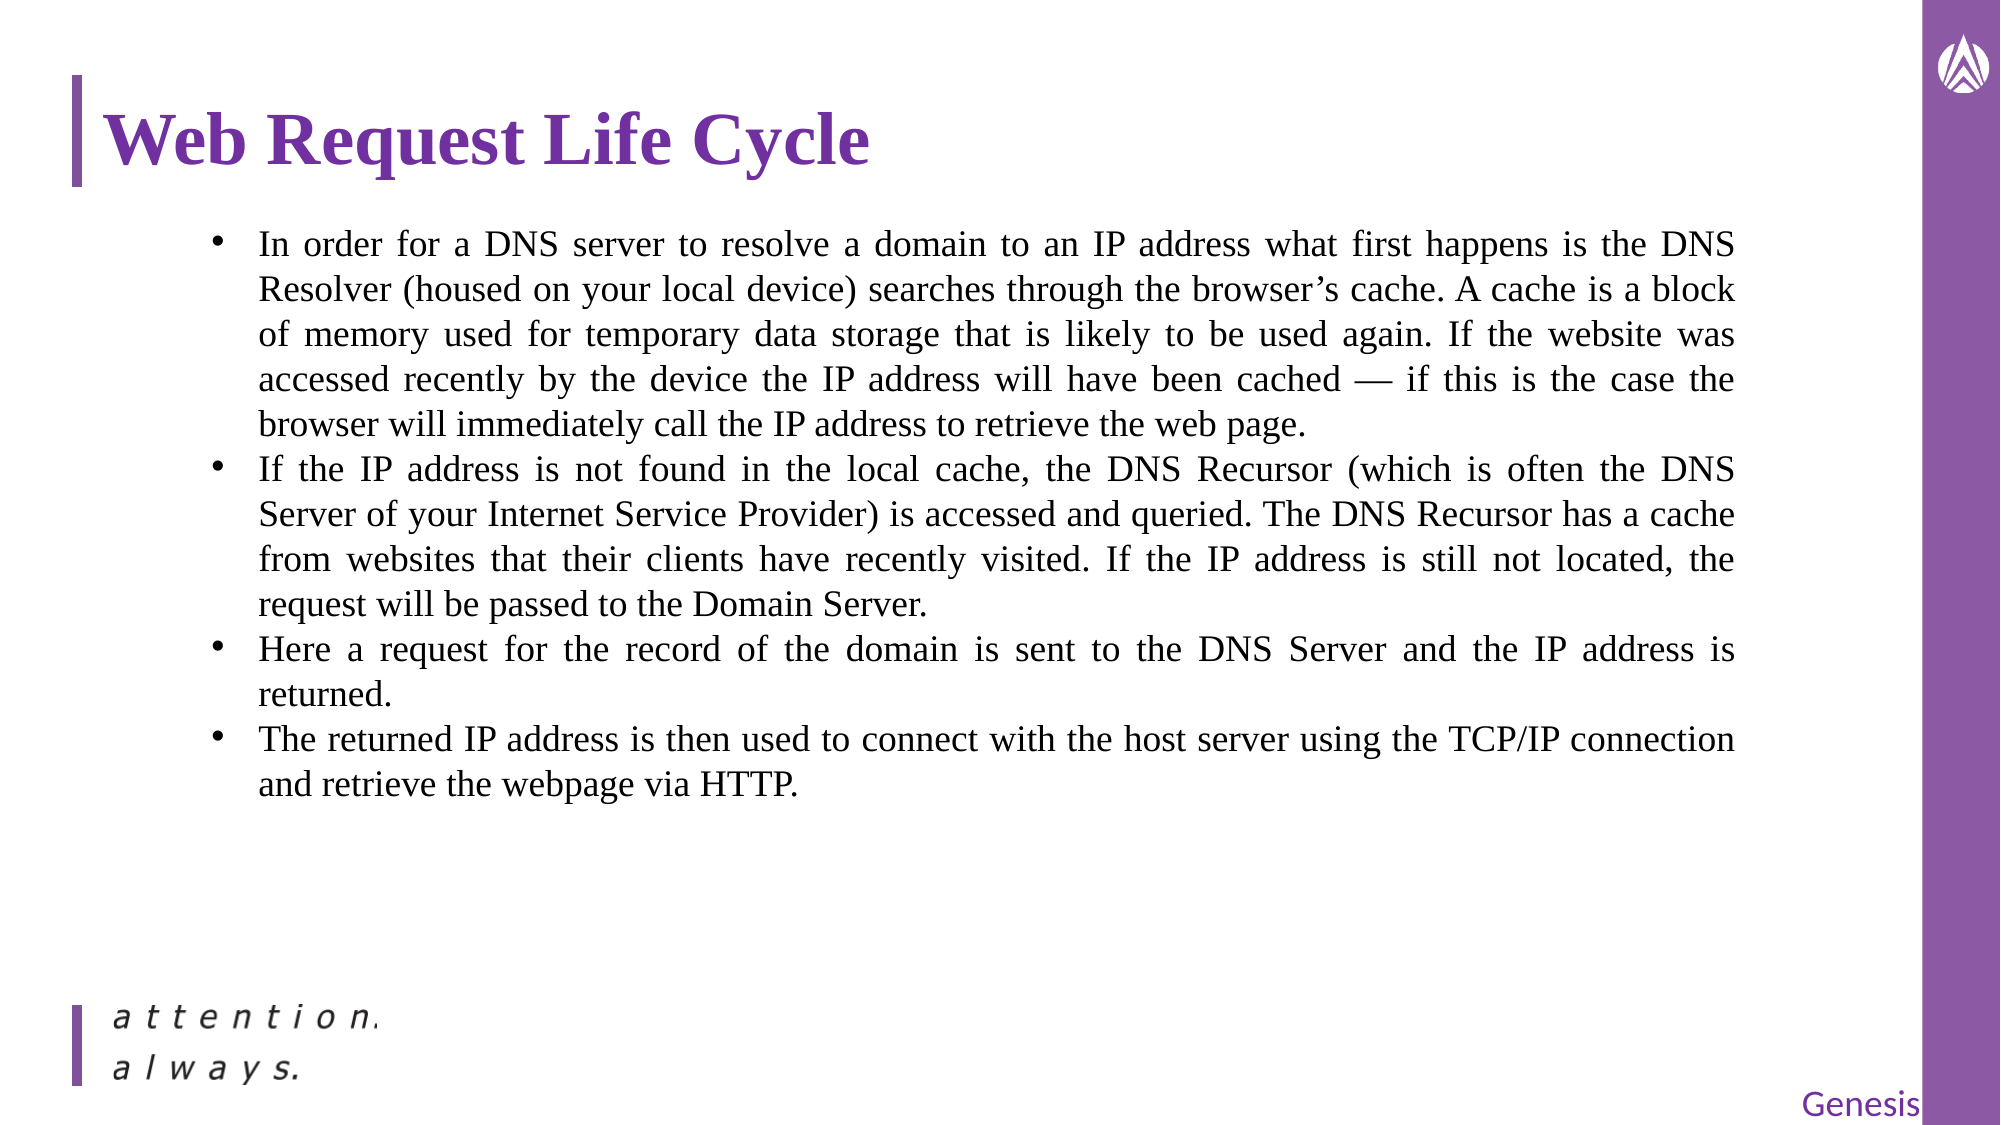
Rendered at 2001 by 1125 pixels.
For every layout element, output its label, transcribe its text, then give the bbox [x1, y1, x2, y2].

text_box [581, 276, 1800, 842]
text_box Genesis [1786, 1070, 2000, 1125]
title Web Request Life Cycle [87, 92, 1834, 190]
picture [1935, 32, 1992, 95]
text_box In order for a DNS server to resolve a domain to an IP address what first happens is the DNS Resolver (housed on your local device) searches through the browser’s cache. A cache is a block of memory used for temporary data storage that is likely to be used again. If the website was accessed recently by the device the IP address will have been cached — if this is the case the browser will immediately call the IP address to retrieve the web page. If the IP address is not found in the local cache, the DNS Recursor (which is often the DNS Server of your Internet Service Provider) is accessed and queried. The DNS Recursor has a cache from websites that their clients have recently visited. If the IP address is still not located, the request will be passed to the Domain Server. Here a request for the record of the domain is sent to the DNS Server and the IP address is returned. The returned IP address is then used to connect with the host server using the TCP/IP connection and retrieve the webpage via HTTP. [196, 211, 1753, 811]
